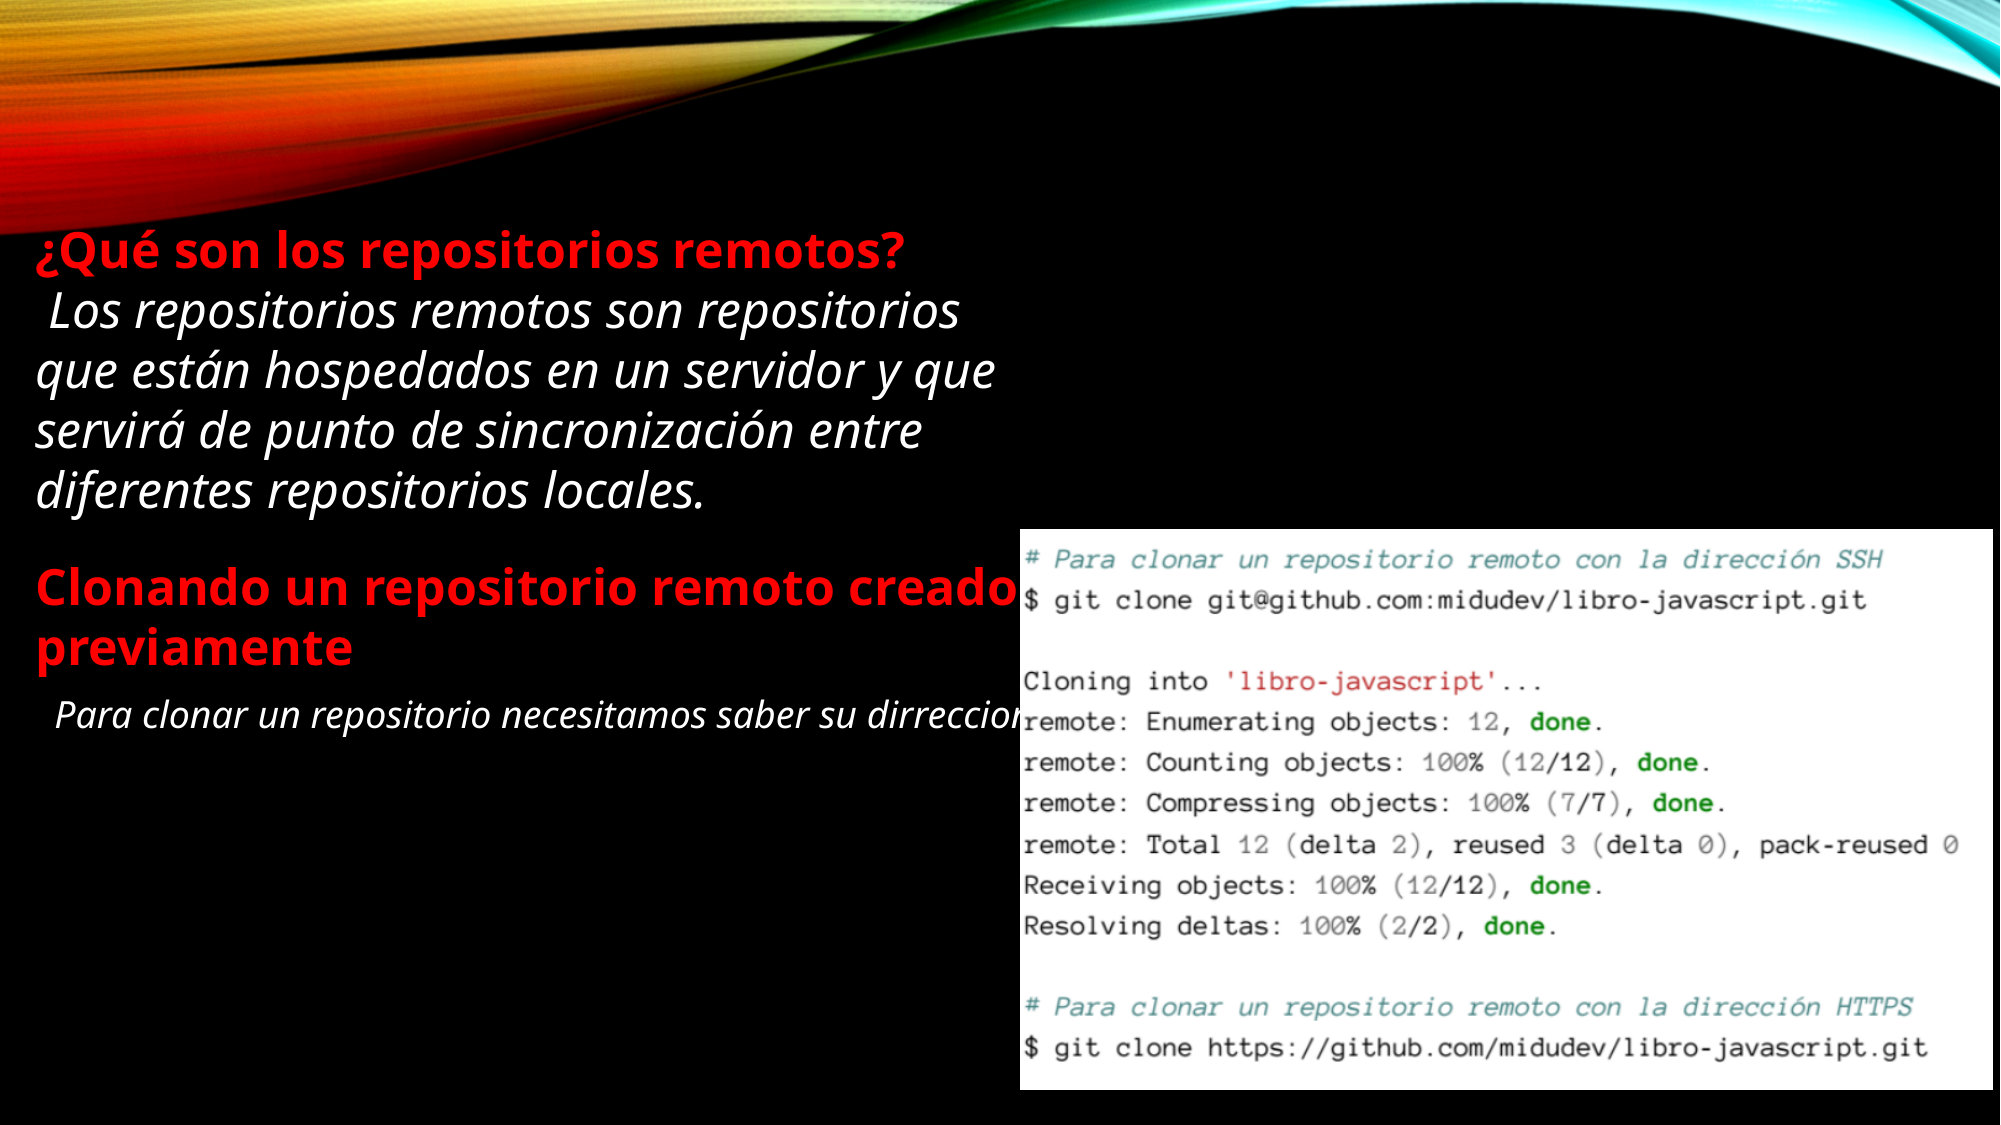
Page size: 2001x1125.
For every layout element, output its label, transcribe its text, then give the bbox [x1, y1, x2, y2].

text_box ¿Qué son los repositorios remotos? Los repositorios remotos son repositorios que están hospedados en un servidor y que servirá de punto de sincronización entre diferentes repositorios locales. [20, 211, 1021, 526]
text_box Para clonar un repositorio necesitamos saber su dirreccion [39, 683, 1020, 744]
text_box Clonando un repositorio remoto creado previamente [20, 547, 1020, 683]
picture [0, 0, 2000, 237]
picture [1020, 528, 1994, 1091]
